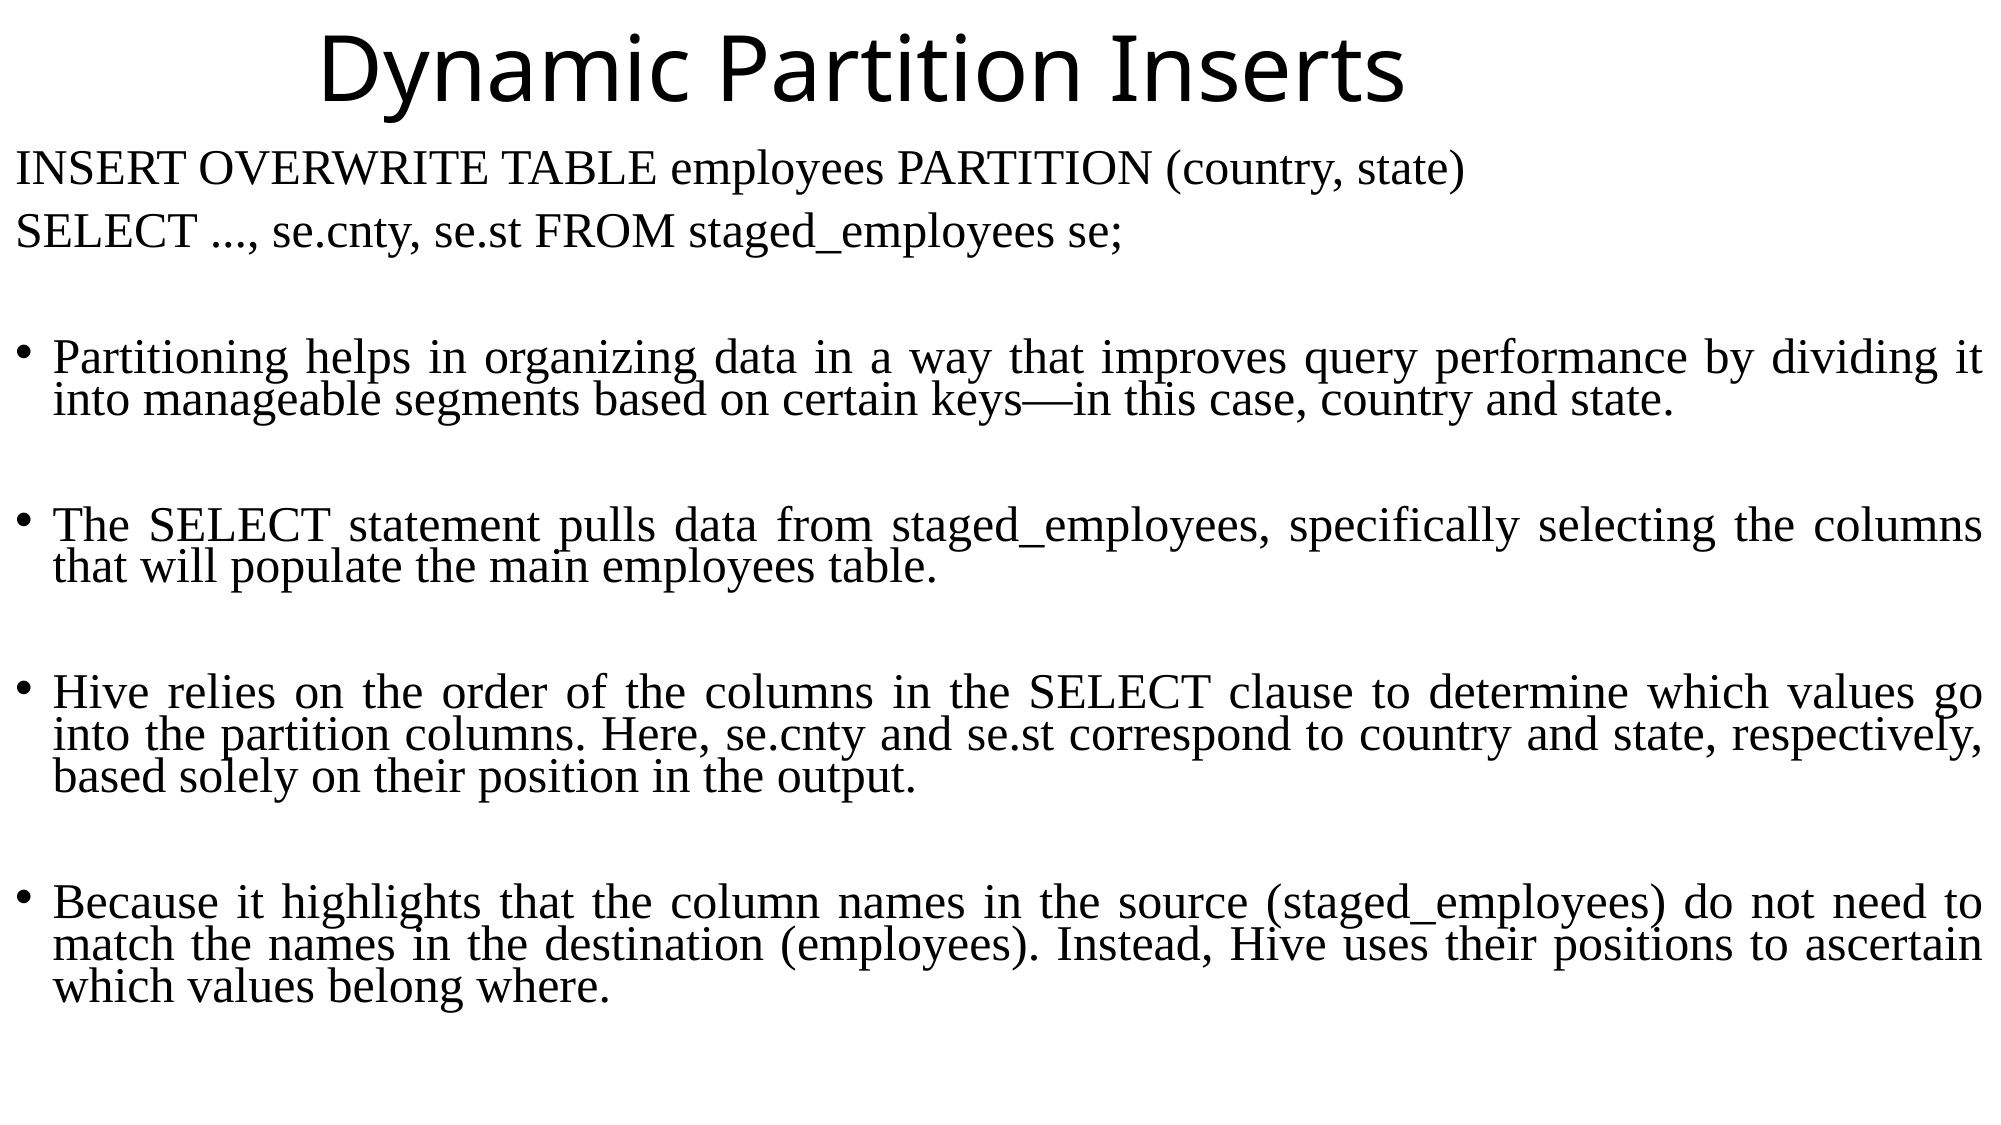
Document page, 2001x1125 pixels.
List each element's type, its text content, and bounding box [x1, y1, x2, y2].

list INSERT OVERWRITE TABLE employees PARTITION (country, state) SELECT ..., se.cnty, se.st FROM staged_employees se; Partitioning helps in organizing data in a way that improves query performance by dividing it into manageable segments based on certain keys—in this case, country and state. The SELECT statement pulls data from staged_employees, specifically selecting the columns that will populate the main employees table. Hive relies on the order of the columns in the SELECT clause to determine which values go into the partition columns. Here, se.cnty and se.st correspond to country and state, respectively, based solely on their position in the output. Because it highlights that the column names in the source (staged_employees) do not need to match the names in the destination (employees). Instead, Hive uses their positions to ascertain which values belong where. [0, 143, 2000, 1125]
title Dynamic Partition Inserts [0, 0, 1725, 143]
